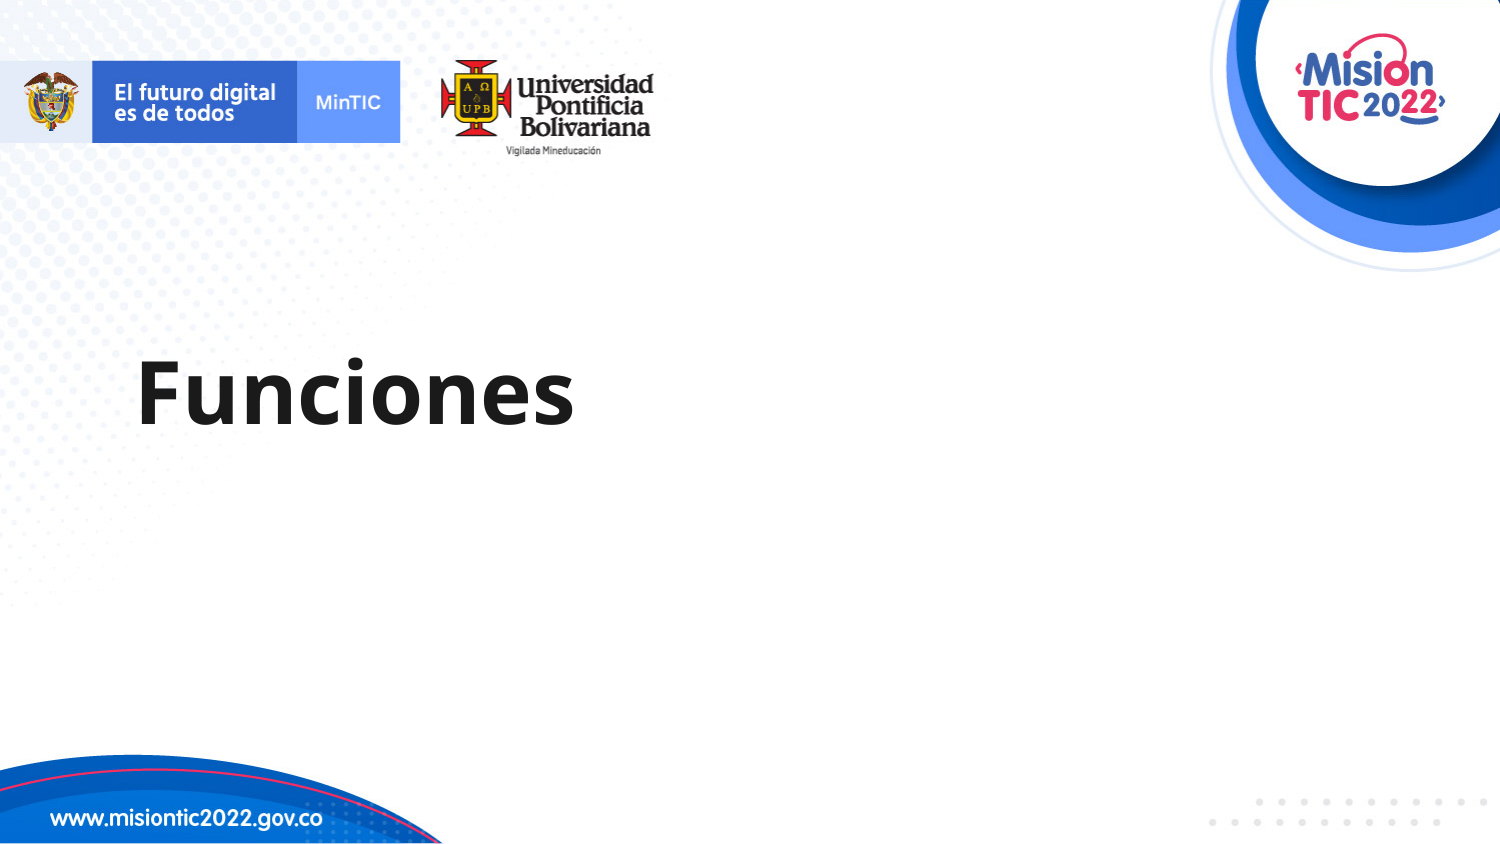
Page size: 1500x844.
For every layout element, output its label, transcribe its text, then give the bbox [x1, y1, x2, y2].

picture [0, 0, 1500, 844]
text_box Funciones [119, 216, 1381, 490]
